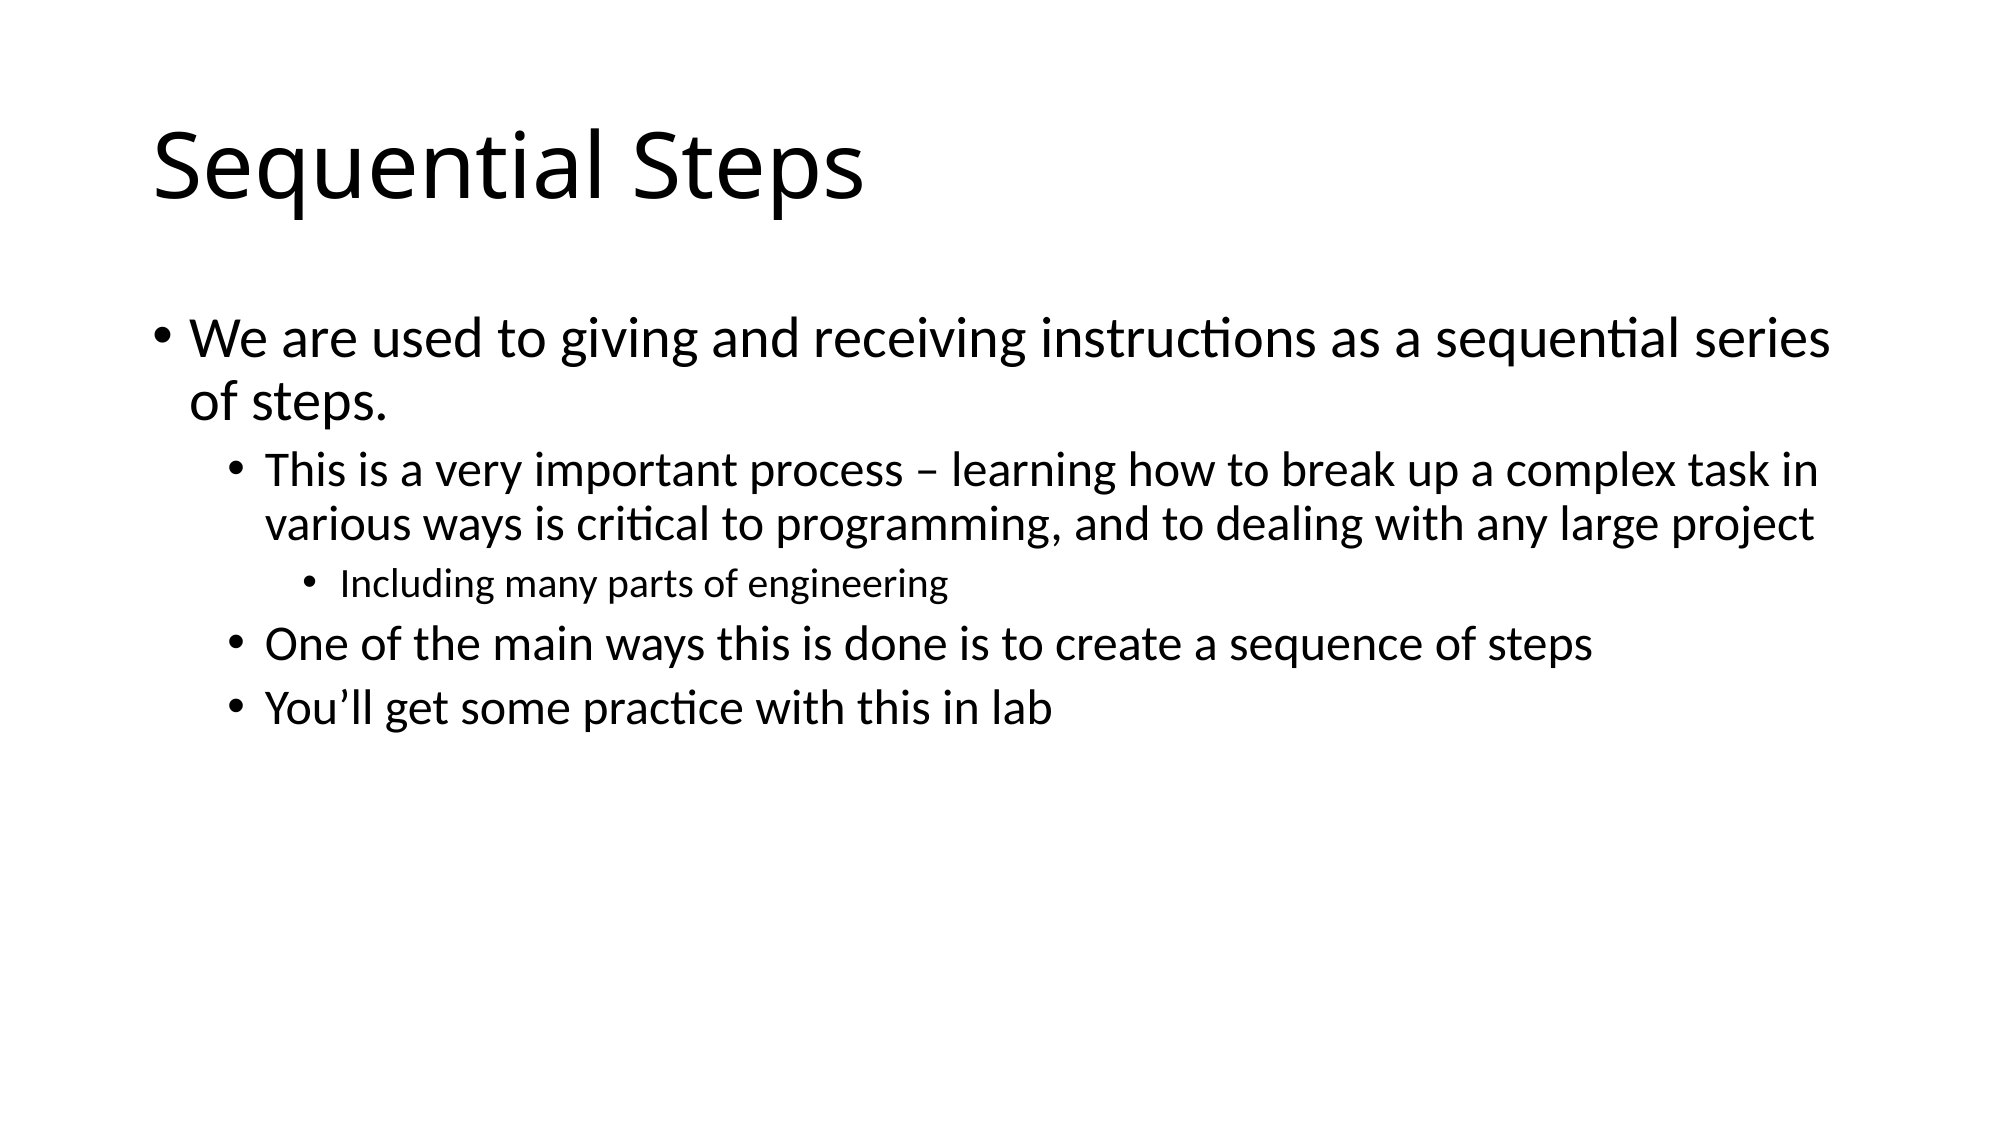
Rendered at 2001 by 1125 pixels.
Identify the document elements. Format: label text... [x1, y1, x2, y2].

list We are used to giving and receiving instructions as a sequential series of steps. This is a very important process – learning how to break up a complex task in various ways is critical to programming, and to dealing with any large project Including many parts of engineering One of the main ways this is done is to create a sequence of steps You’ll get some practice with this in lab [137, 299, 1863, 1014]
title Sequential Steps [137, 59, 1863, 278]
